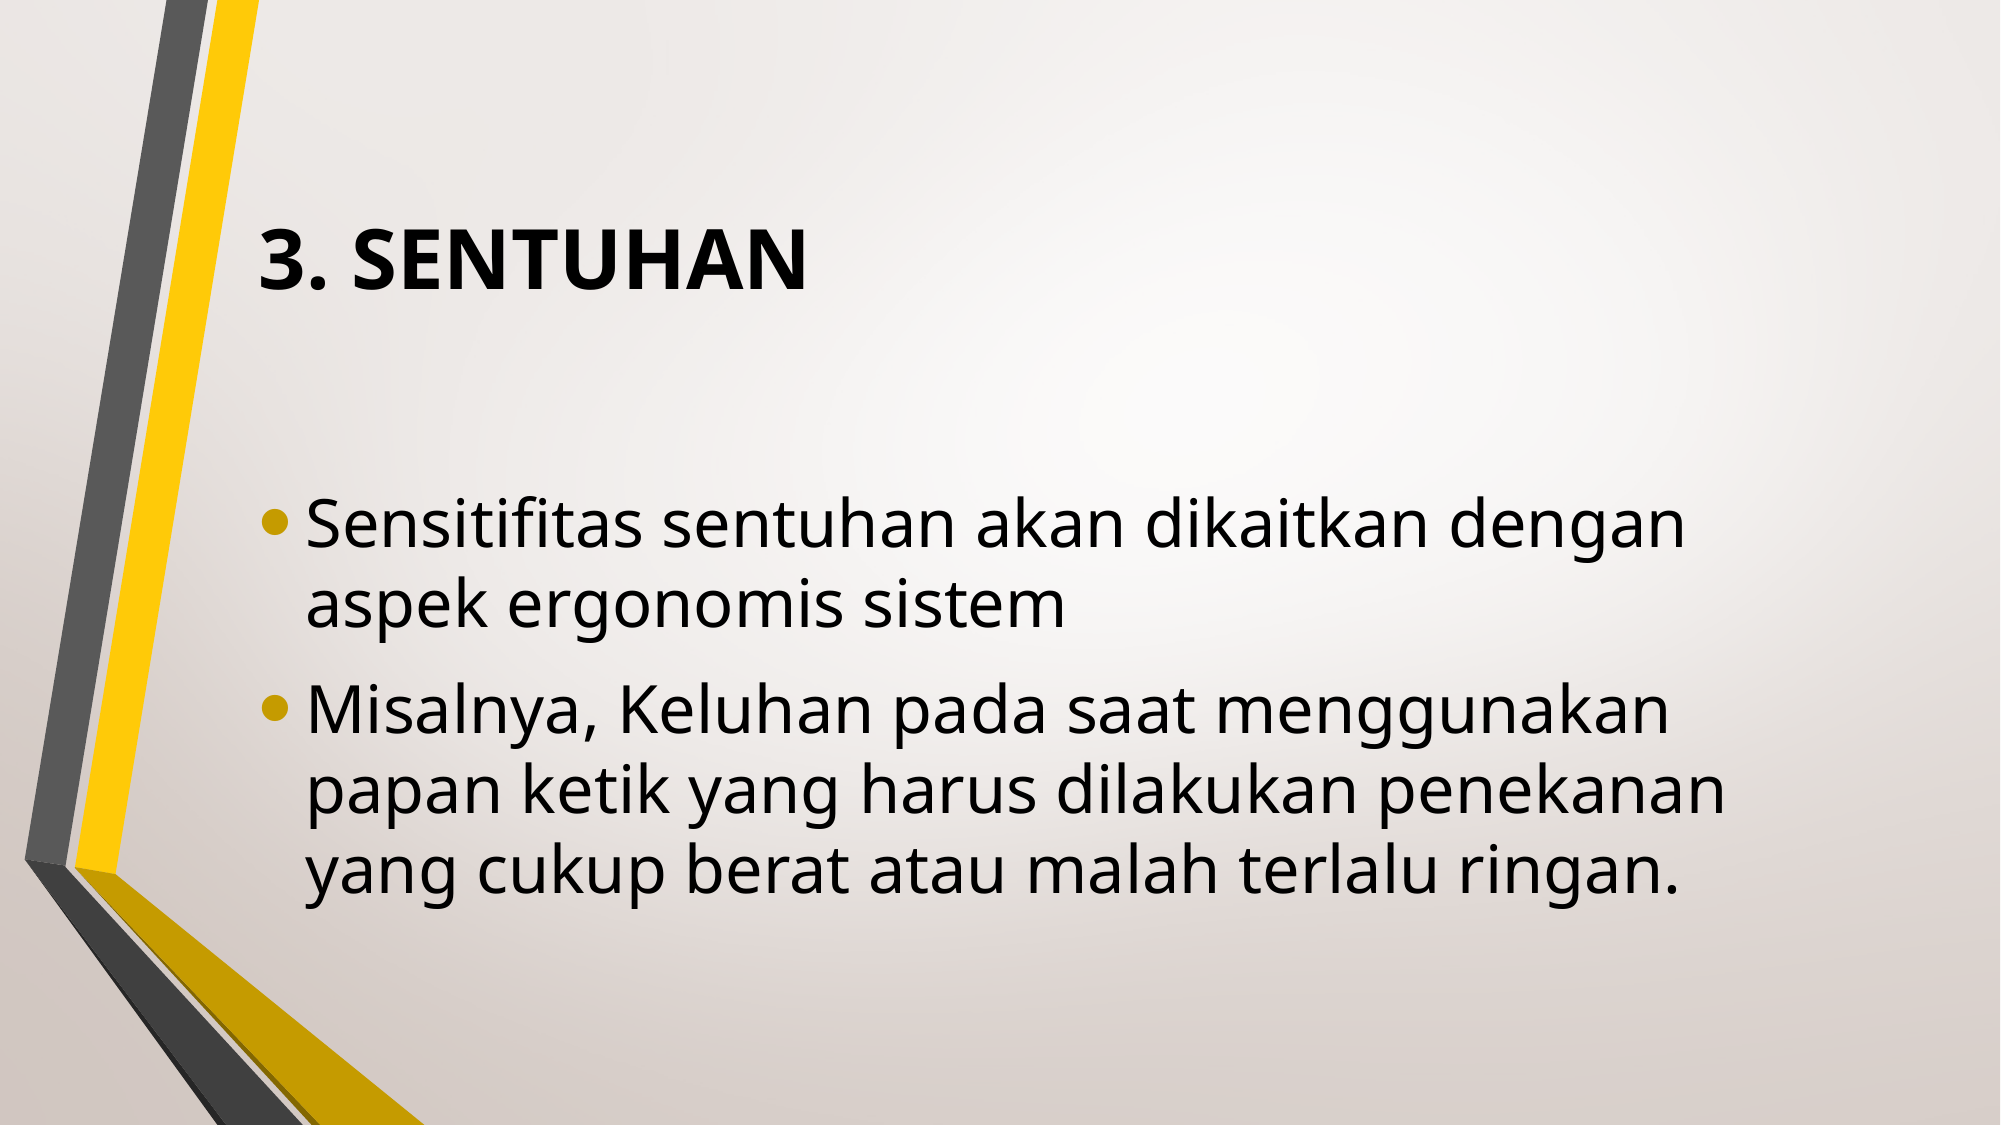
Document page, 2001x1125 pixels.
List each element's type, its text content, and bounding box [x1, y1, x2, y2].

list Sensitifitas sentuhan akan dikaitkan dengan aspek ergonomis sistem Misalnya, Keluhan pada saat menggunakan papan ketik yang harus dilakukan penekanan yang cukup berat atau malah terlalu ringan. [243, 437, 1887, 950]
title 3. SENTUHAN [243, 112, 1887, 400]
